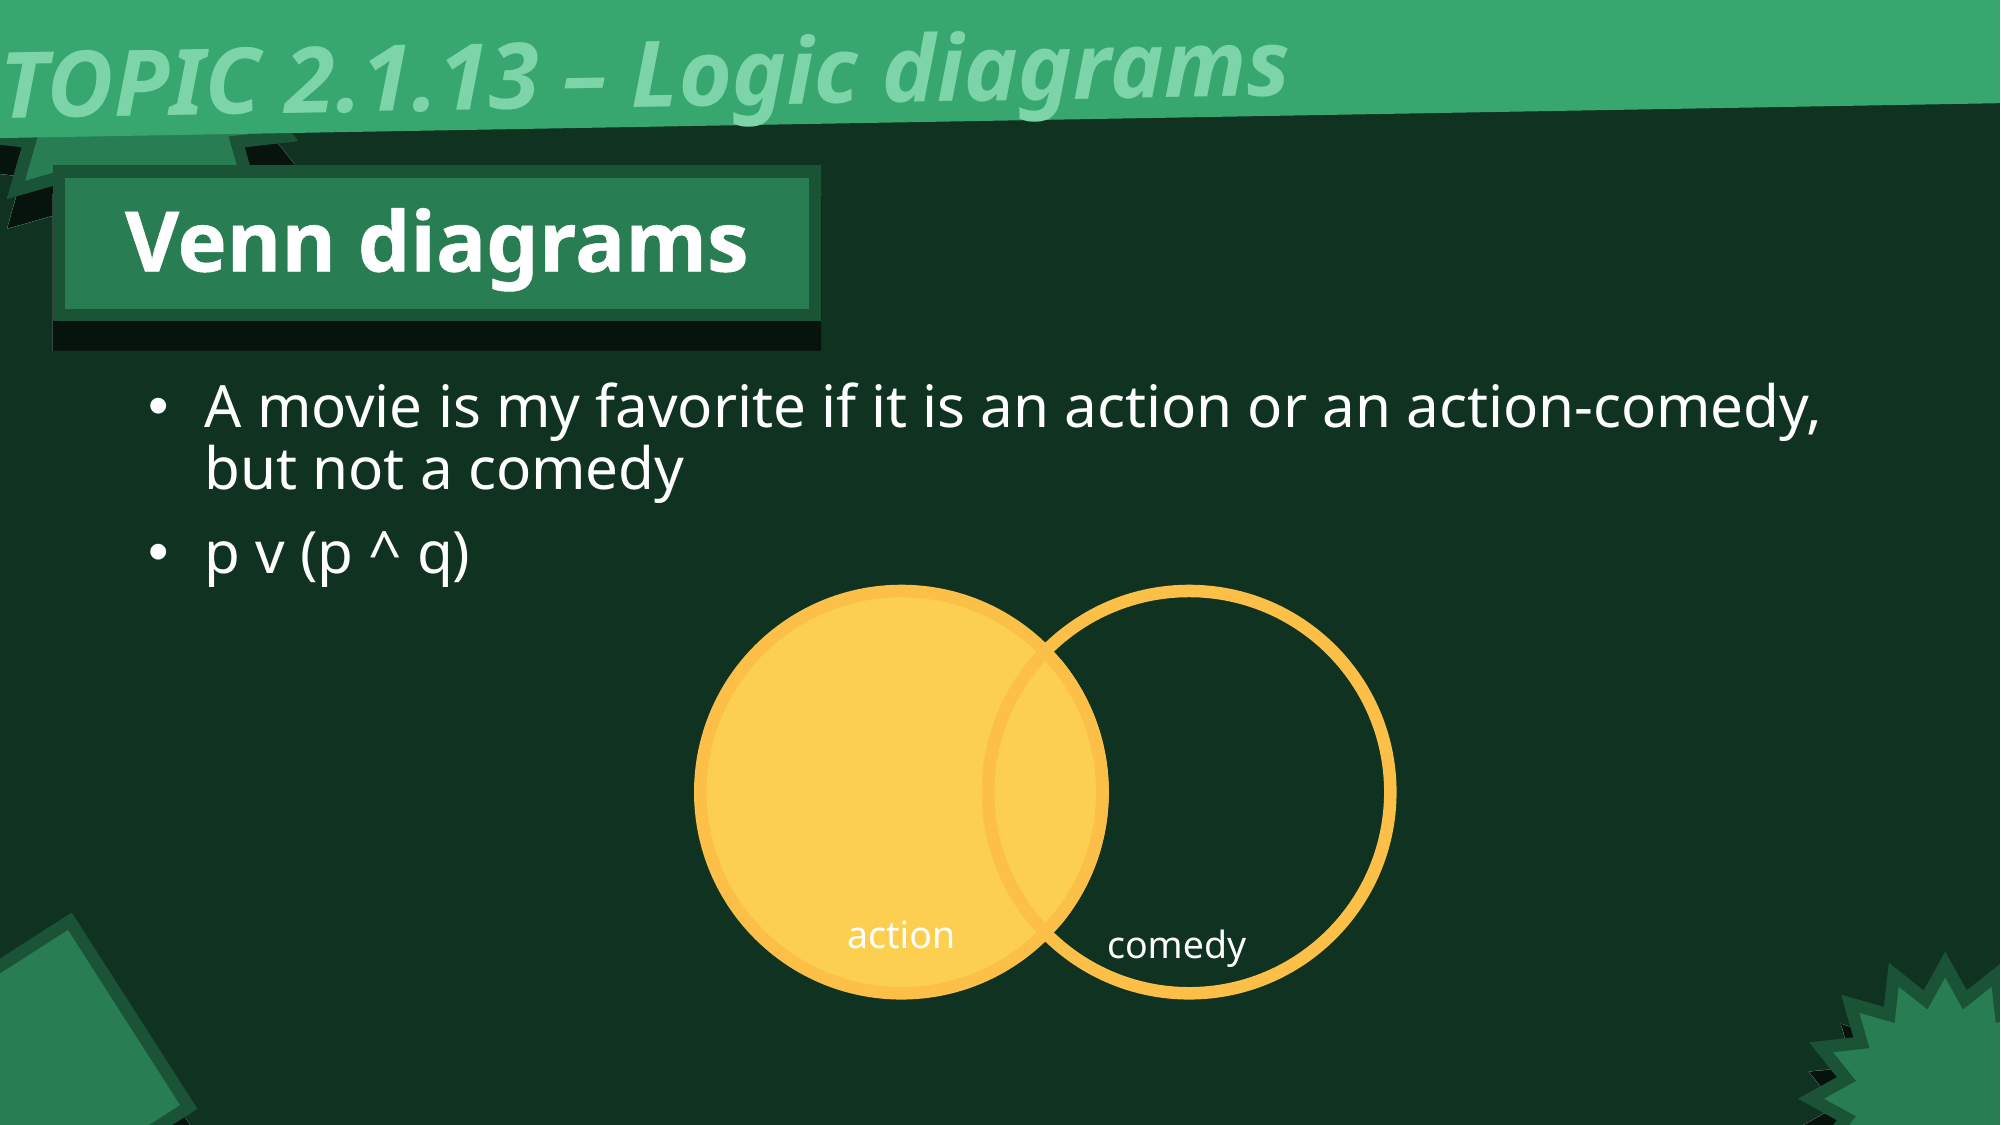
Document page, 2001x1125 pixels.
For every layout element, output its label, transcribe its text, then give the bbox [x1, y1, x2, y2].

text_box [1099, 974, 1279, 995]
text_box [1043, 589, 1392, 913]
text_box [0, 134, 290, 193]
subtitle A movie is my favorite if it is an action or an action-comedy, but not a comedy p v (p ^ q) [133, 369, 1857, 1078]
text_box [990, 655, 1100, 903]
text_box comedy [1092, 913, 1375, 974]
text_box action [832, 903, 1115, 964]
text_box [58, 170, 816, 316]
text_box [698, 589, 1045, 995]
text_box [0, 0, 2000, 126]
text_box [0, 919, 192, 1125]
text_box [1081, 964, 1092, 971]
text_box [1807, 961, 2000, 1125]
